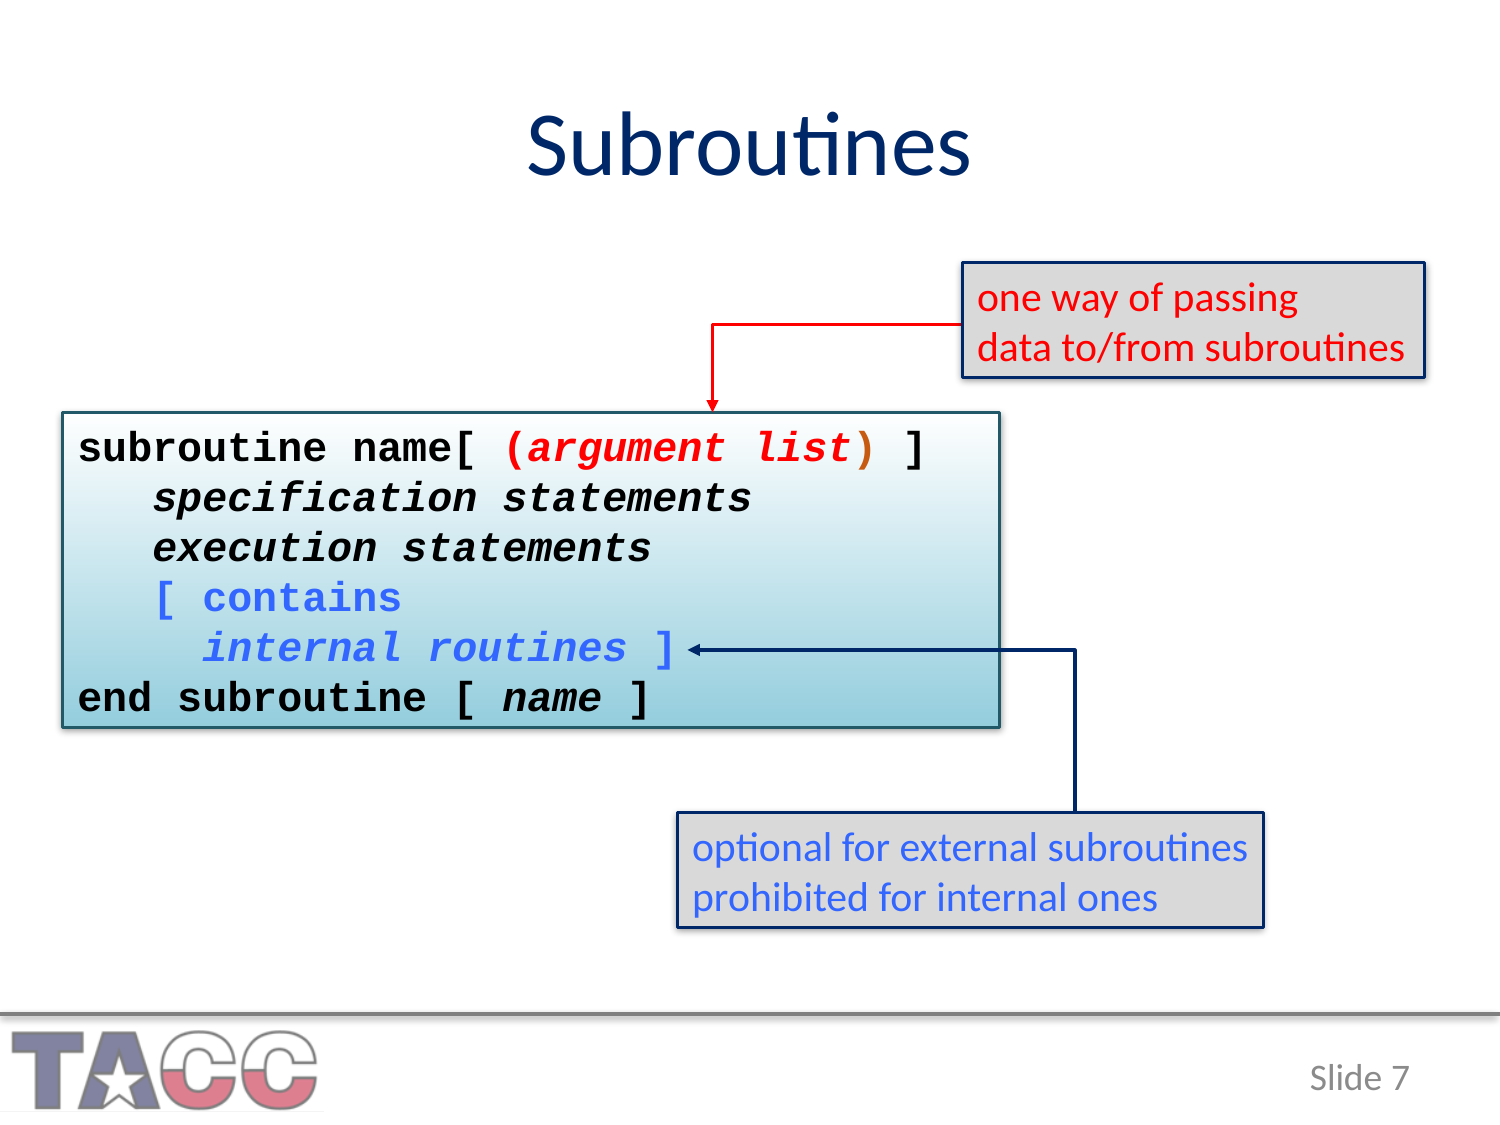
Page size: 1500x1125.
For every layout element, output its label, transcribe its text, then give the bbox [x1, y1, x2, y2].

text_box subroutine name[ (argument list) ] specification statements execution statements [ contains internal routines ] end subroutine [ name ] [62, 412, 1001, 728]
text_box [687, 643, 1076, 810]
text_box [706, 324, 957, 413]
text_box one way of passing data to/from subroutines [962, 262, 1426, 378]
title Subroutines [75, 45, 1425, 233]
text_box optional for external subroutines prohibited for internal ones [677, 812, 1264, 928]
